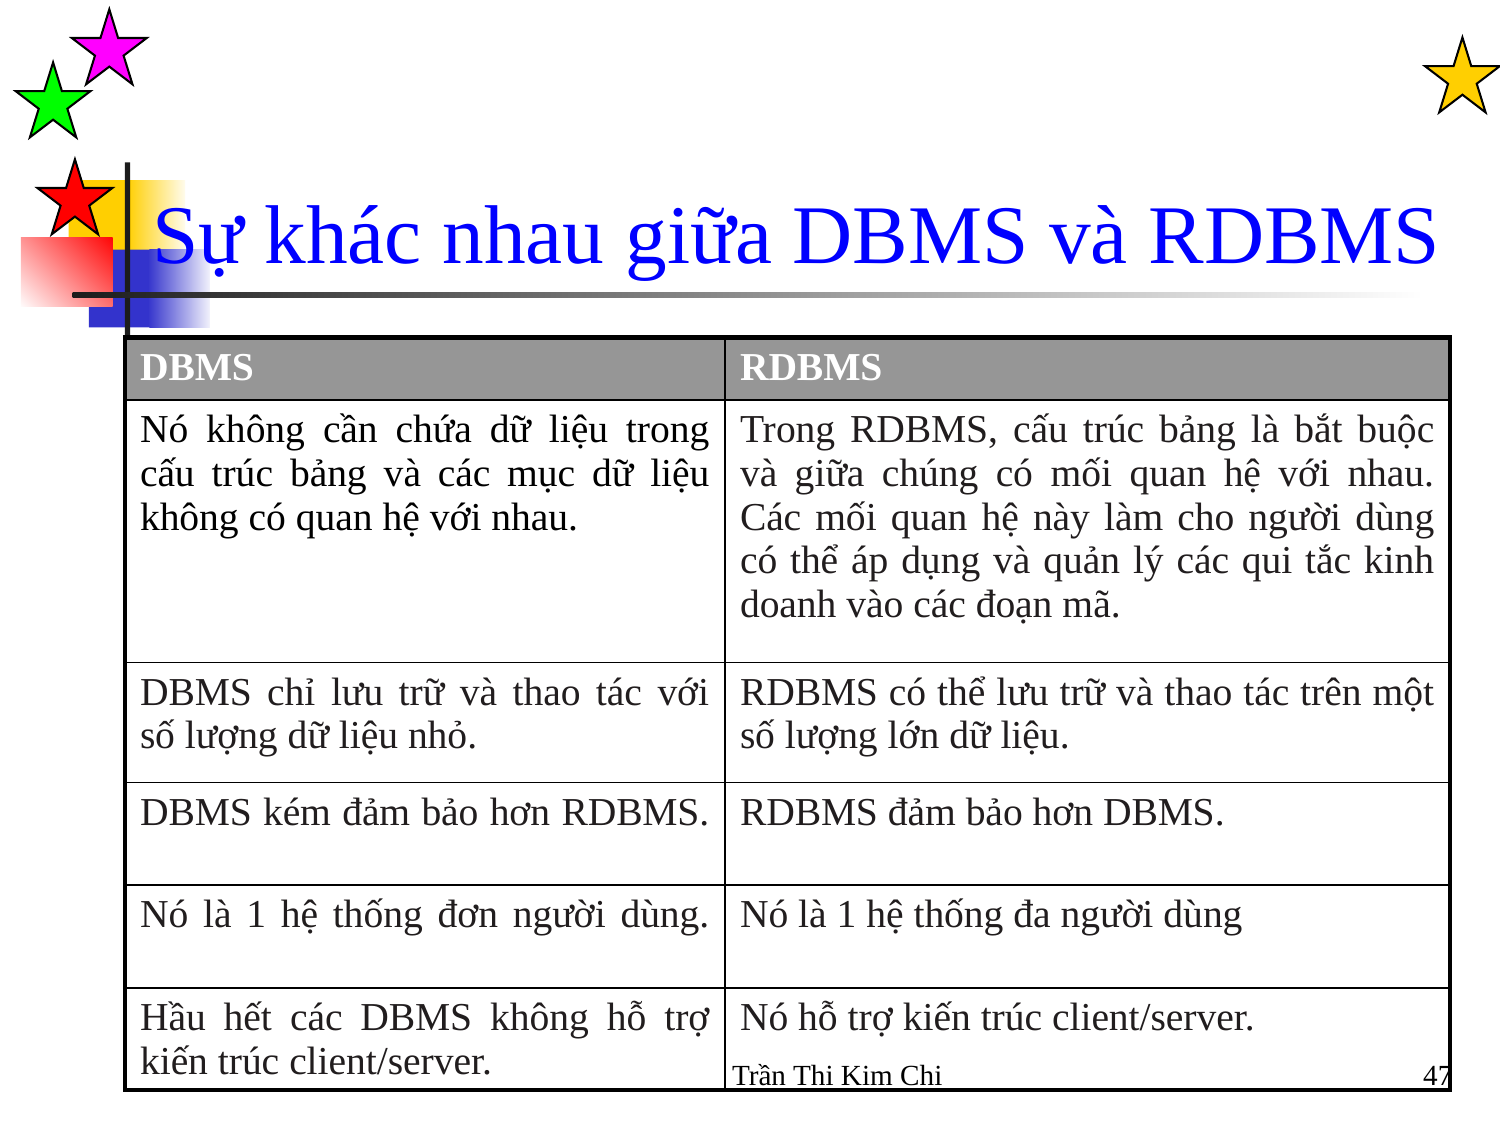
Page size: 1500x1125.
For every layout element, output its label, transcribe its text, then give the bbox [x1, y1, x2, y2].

table_header DBMS [127, 340, 724, 399]
table_cell Hầu hết các DBMS không hỗ trợ kiến trúc client/server. [127, 989, 724, 1088]
table_cell RDBMS đảm bảo hơn DBMS. [726, 783, 1448, 884]
slide_number 47 [1155, 1024, 1468, 1100]
table_cell Nó không cần chứa dữ liệu trong cấu trúc bảng và các mục dữ liệu không có quan hệ với nhau. [127, 401, 724, 662]
table_cell DBMS chỉ lưu trữ và thao tác với số lượng dữ liệu nhỏ. [127, 663, 724, 782]
table_cell Nó là 1 hệ thống đơn người dùng. [127, 886, 724, 987]
table_cell DBMS kém đảm bảo hơn RDBMS. [127, 783, 724, 884]
table_cell RDBMS có thể lưu trữ và thao tác trên một số lượng lớn dữ liệu. [726, 663, 1448, 782]
footer Trần Thi Kim Chi [600, 1024, 1075, 1100]
table_header RDBMS [726, 340, 1448, 399]
table_cell Nó hỗ trợ kiến trúc client/server. [726, 989, 1448, 1088]
title Sự khác nhau giữa DBMS và RDBMS [137, 99, 1463, 288]
table_cell Trong RDBMS, cấu trúc bảng là bắt buộc và giữa chúng có mối quan hệ với nhau. Các mối quan hệ này làm cho người dùng có thể áp dụng và quản lý các qui tắc kinh doanh vào các đoạn mã. [726, 401, 1448, 662]
table_cell Nó là 1 hệ thống đa người dùng [726, 886, 1448, 987]
